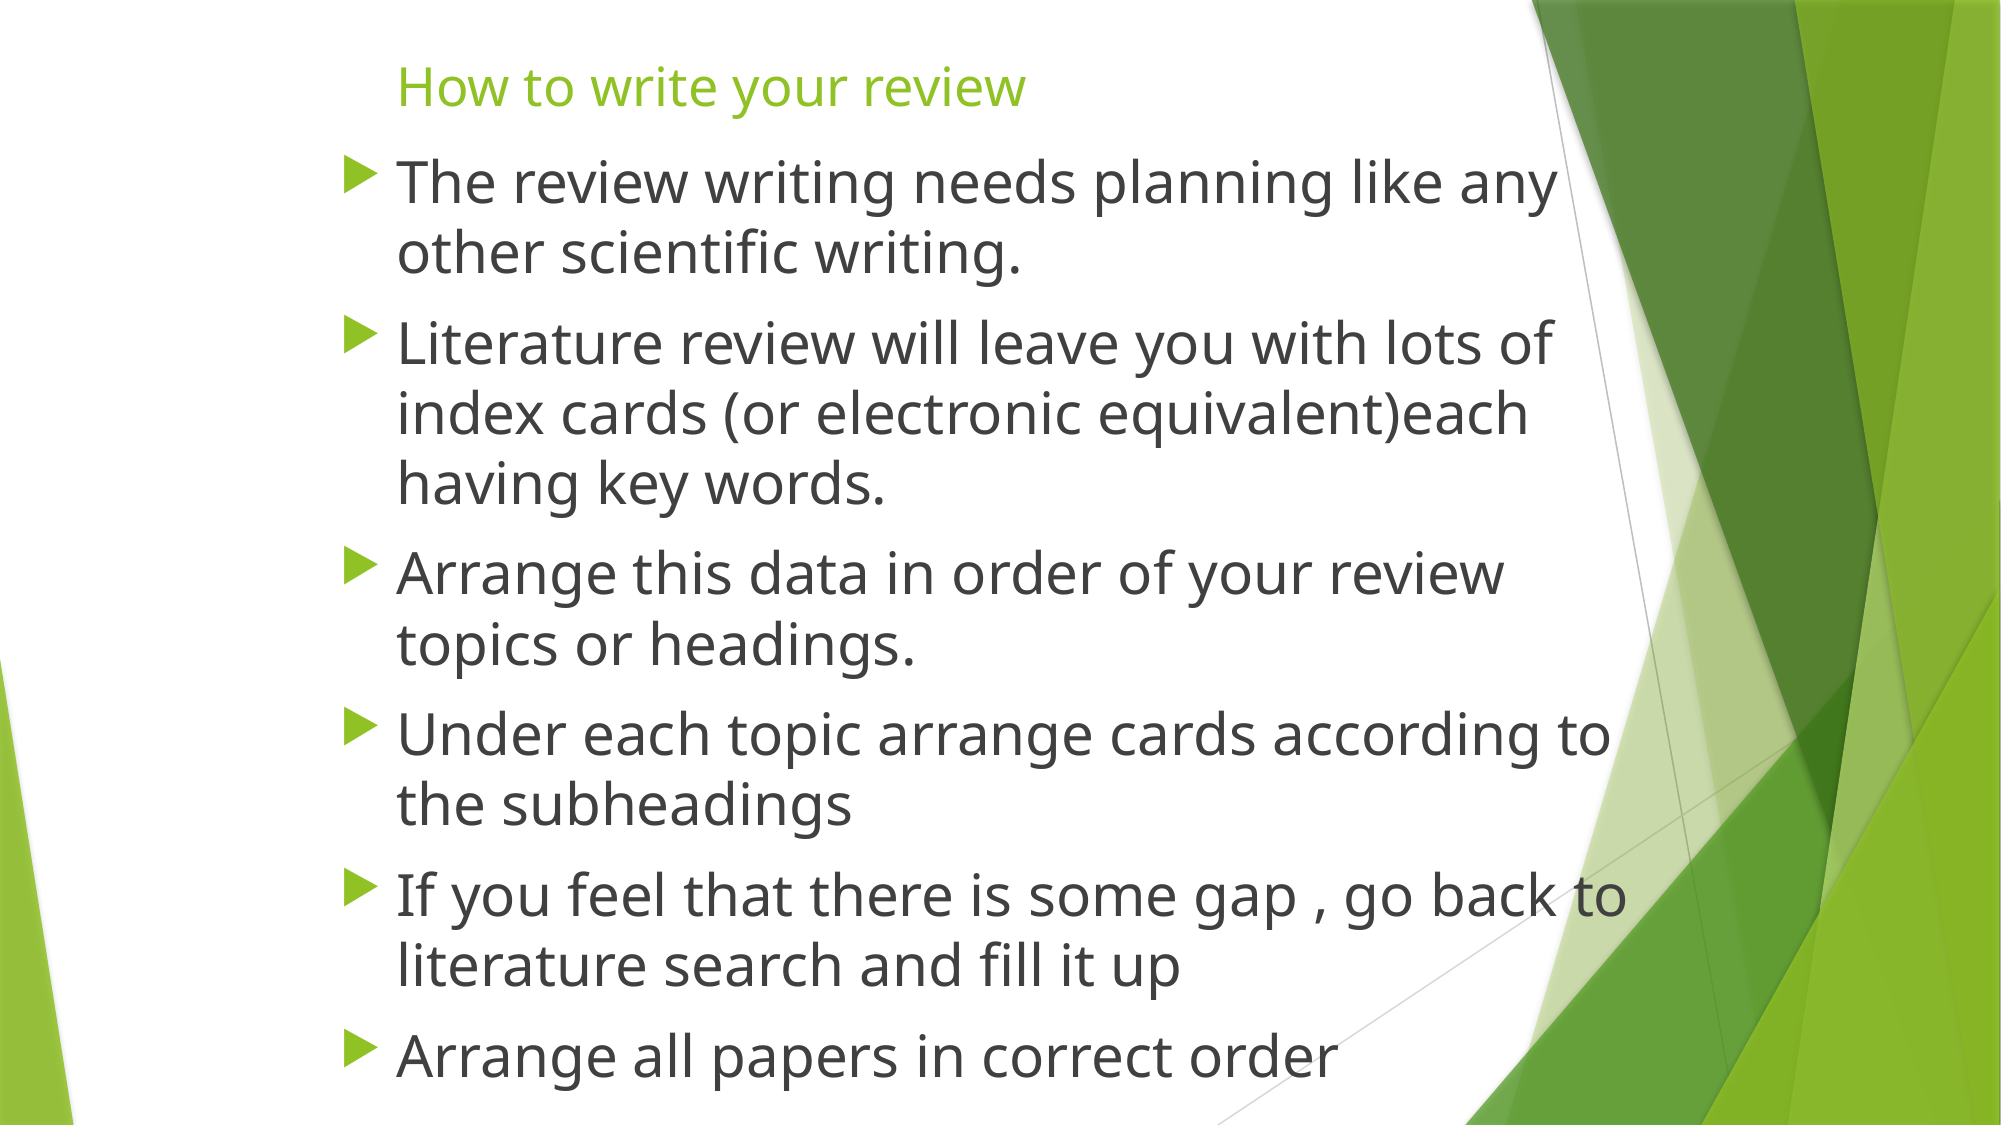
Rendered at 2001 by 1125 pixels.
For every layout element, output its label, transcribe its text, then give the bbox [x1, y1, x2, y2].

list The review writing needs planning like any other scientific writing. Literature review will leave you with lots of index cards (or electronic equivalent)each having key words. Arrange this data in order of your review topics or headings. Under each topic arrange cards according to the subheadings If you feel that there is some gap , go back to literature search and fill it up Arrange all papers in correct order [324, 137, 1675, 1100]
title How to write your review [324, 45, 1675, 125]
